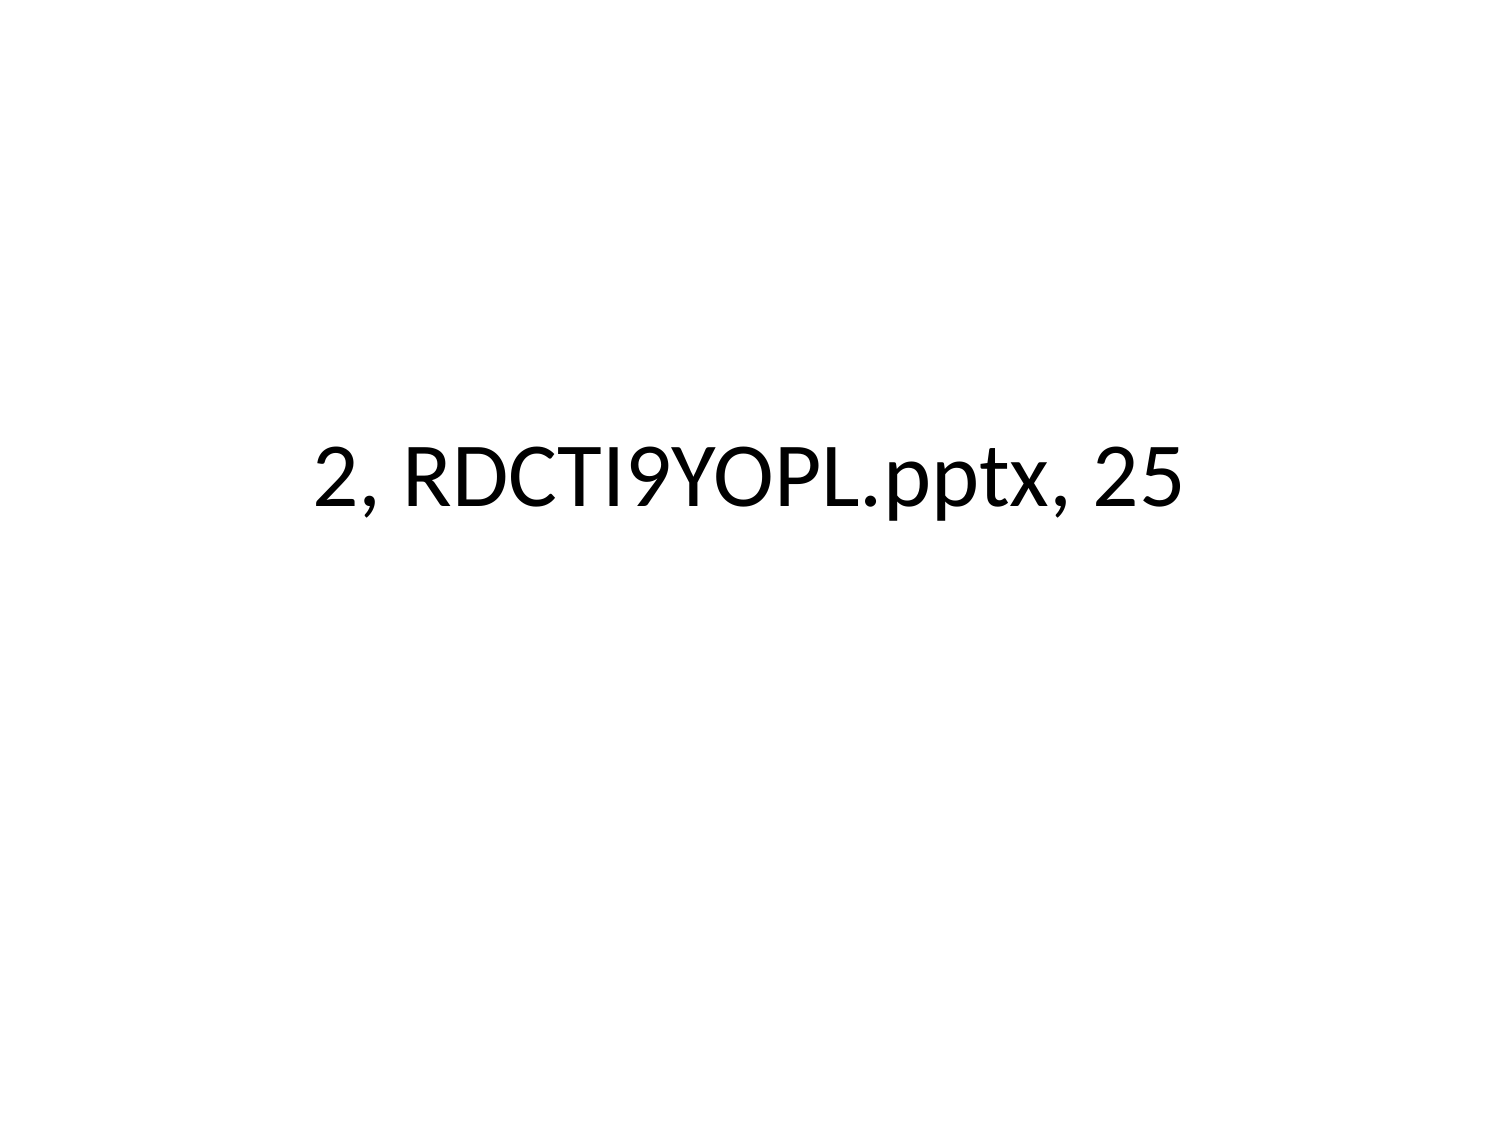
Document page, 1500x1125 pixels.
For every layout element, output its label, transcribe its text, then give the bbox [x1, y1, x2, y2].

title 2, RDCTI9YOPL.pptx, 25 [112, 349, 1388, 591]
